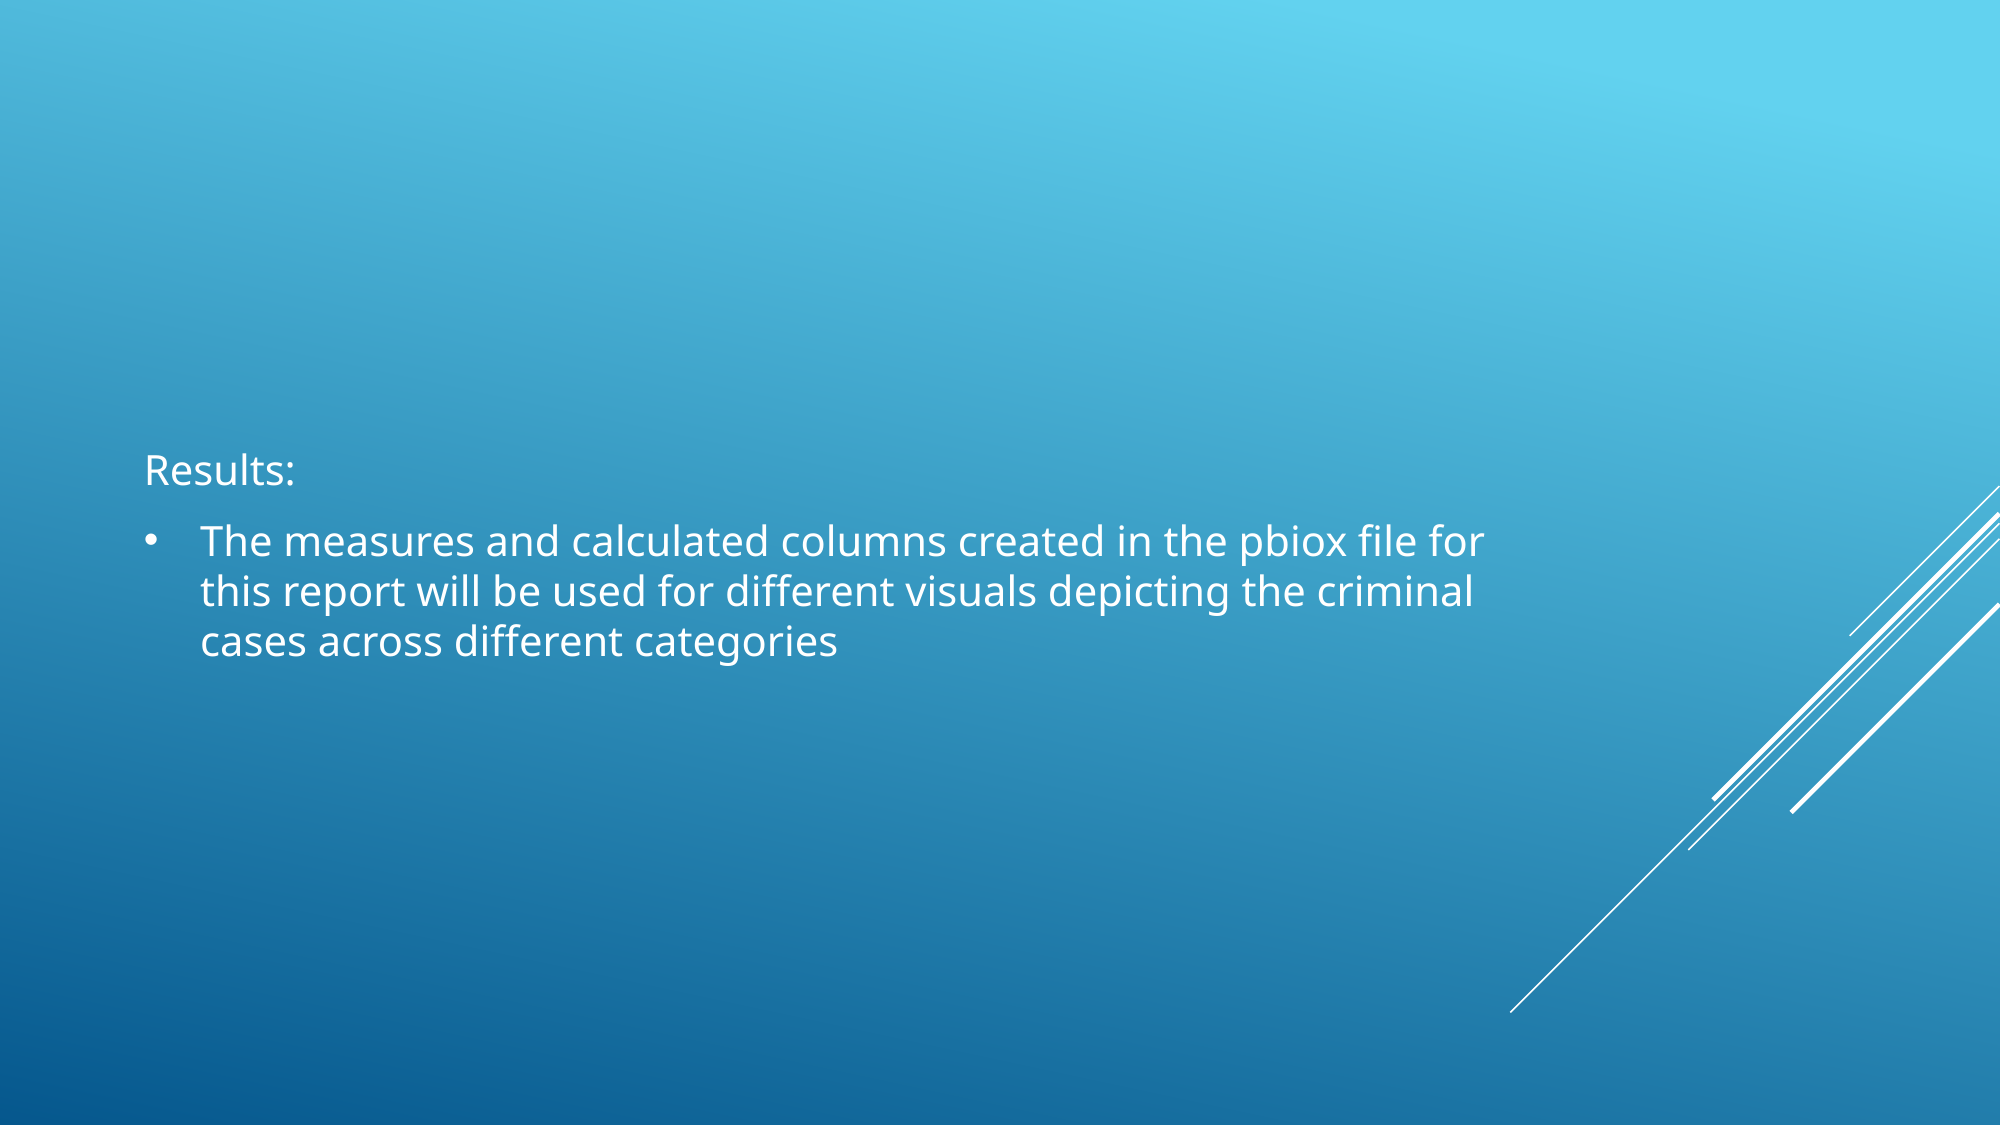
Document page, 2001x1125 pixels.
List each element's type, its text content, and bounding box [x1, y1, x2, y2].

list Results: The measures and calculated columns created in the pbiox file for this report will be used for different visuals depicting the criminal cases across different categories [112, 75, 1513, 1034]
